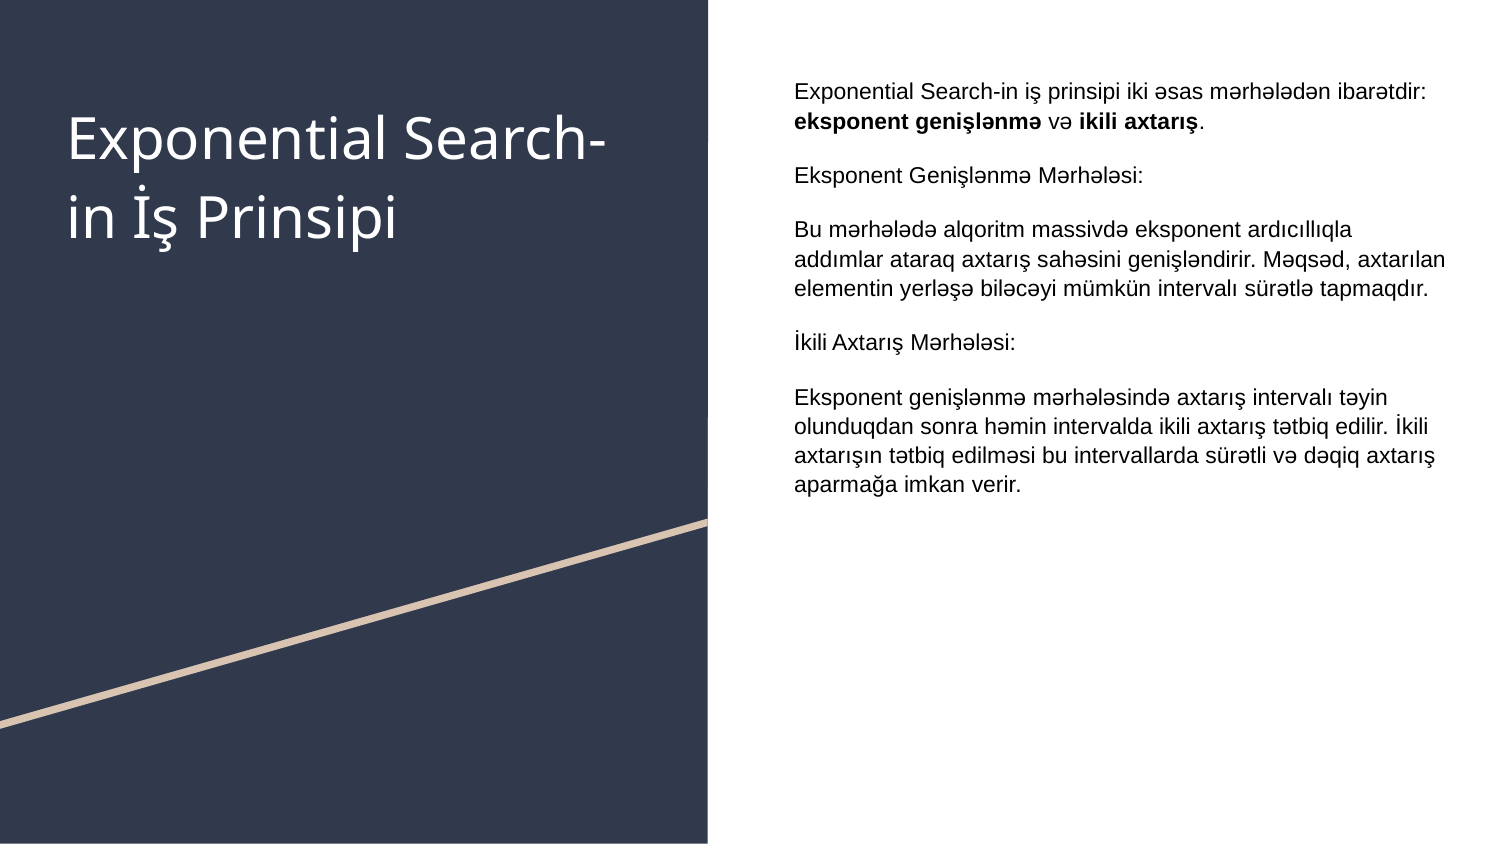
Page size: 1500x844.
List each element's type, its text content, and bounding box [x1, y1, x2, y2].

title Exponential Search-in İş Prinsipi [51, 82, 660, 494]
list Exponential Search-in iş prinsipi iki əsas mərhələdən ibarətdir: eksponent genişlənmə və ikili axtarış. Eksponent Genişlənmə Mərhələsi: Bu mərhələdə alqoritm massivdə eksponent ardıcıllıqla addımlar ataraq axtarış sahəsini genişləndirir. Məqsəd, axtarılan elementin yerləşə biləcəyi mümkün intervalı sürətlə tapmaqdır. İkili Axtarış Mərhələsi: Eksponent genişlənmə mərhələsində axtarış intervalı təyin olunduqdan sonra həmin intervalda ikili axtarış tətbiq edilir. İkili axtarışın tətbiq edilməsi bu intervallarda sürətli və dəqiq axtarış aparmağa imkan verir. [779, 60, 1463, 805]
